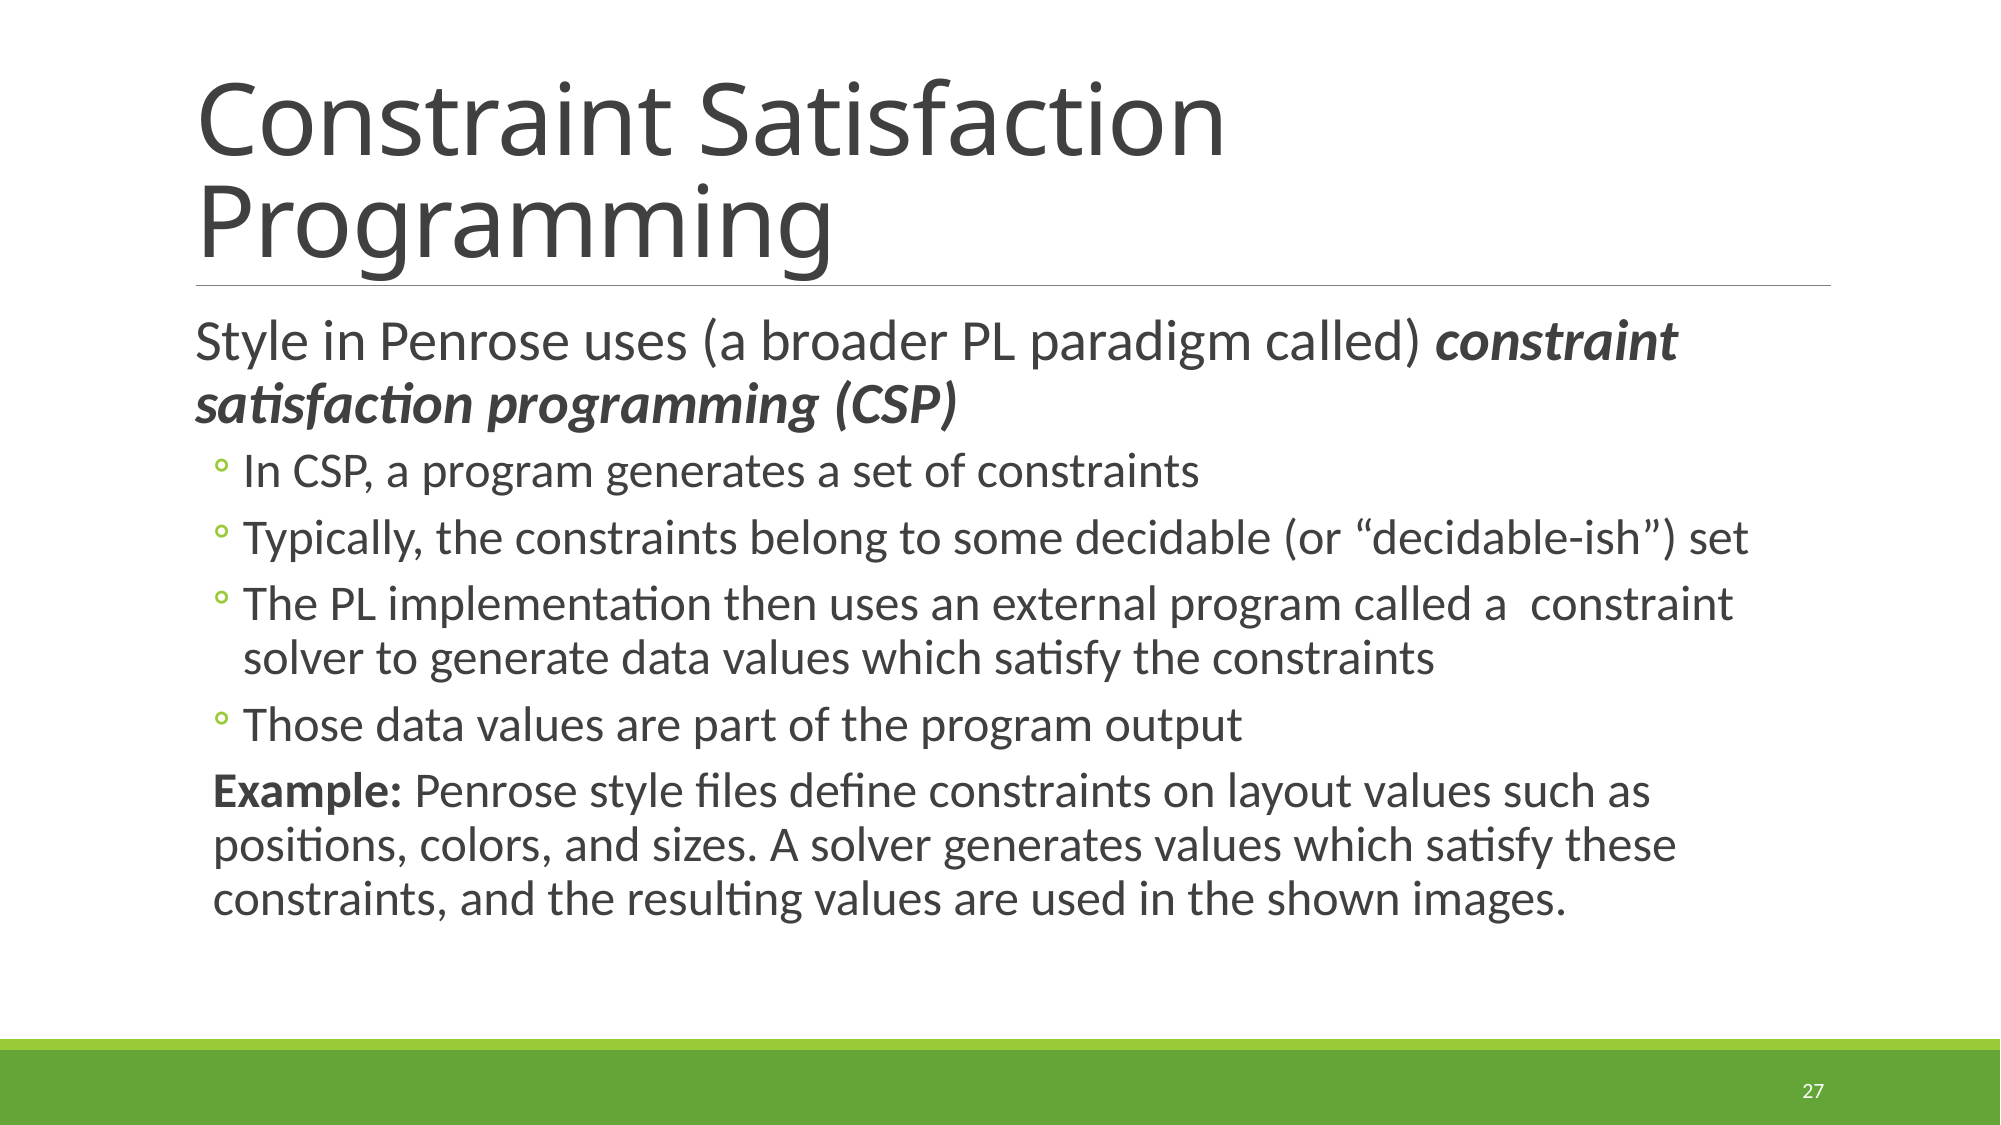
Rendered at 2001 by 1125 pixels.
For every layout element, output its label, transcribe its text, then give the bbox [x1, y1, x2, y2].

title Constraint Satisfaction Programming [180, 47, 1830, 285]
slide_number 27 [1624, 1059, 1840, 1120]
list Style in Penrose uses (a broader PL paradigm called) constraint satisfaction programming (CSP) In CSP, a program generates a set of constraints Typically, the constraints belong to some decidable (or “decidable-ish”) set The PL implementation then uses an external program called a constraint solver to generate data values which satisfy the constraints Those data values are part of the program output Example: Penrose style files define constraints on layout values such as positions, colors, and sizes. A solver generates values which satisfy these constraints, and the resulting values are used in the shown images. [180, 302, 1830, 963]
